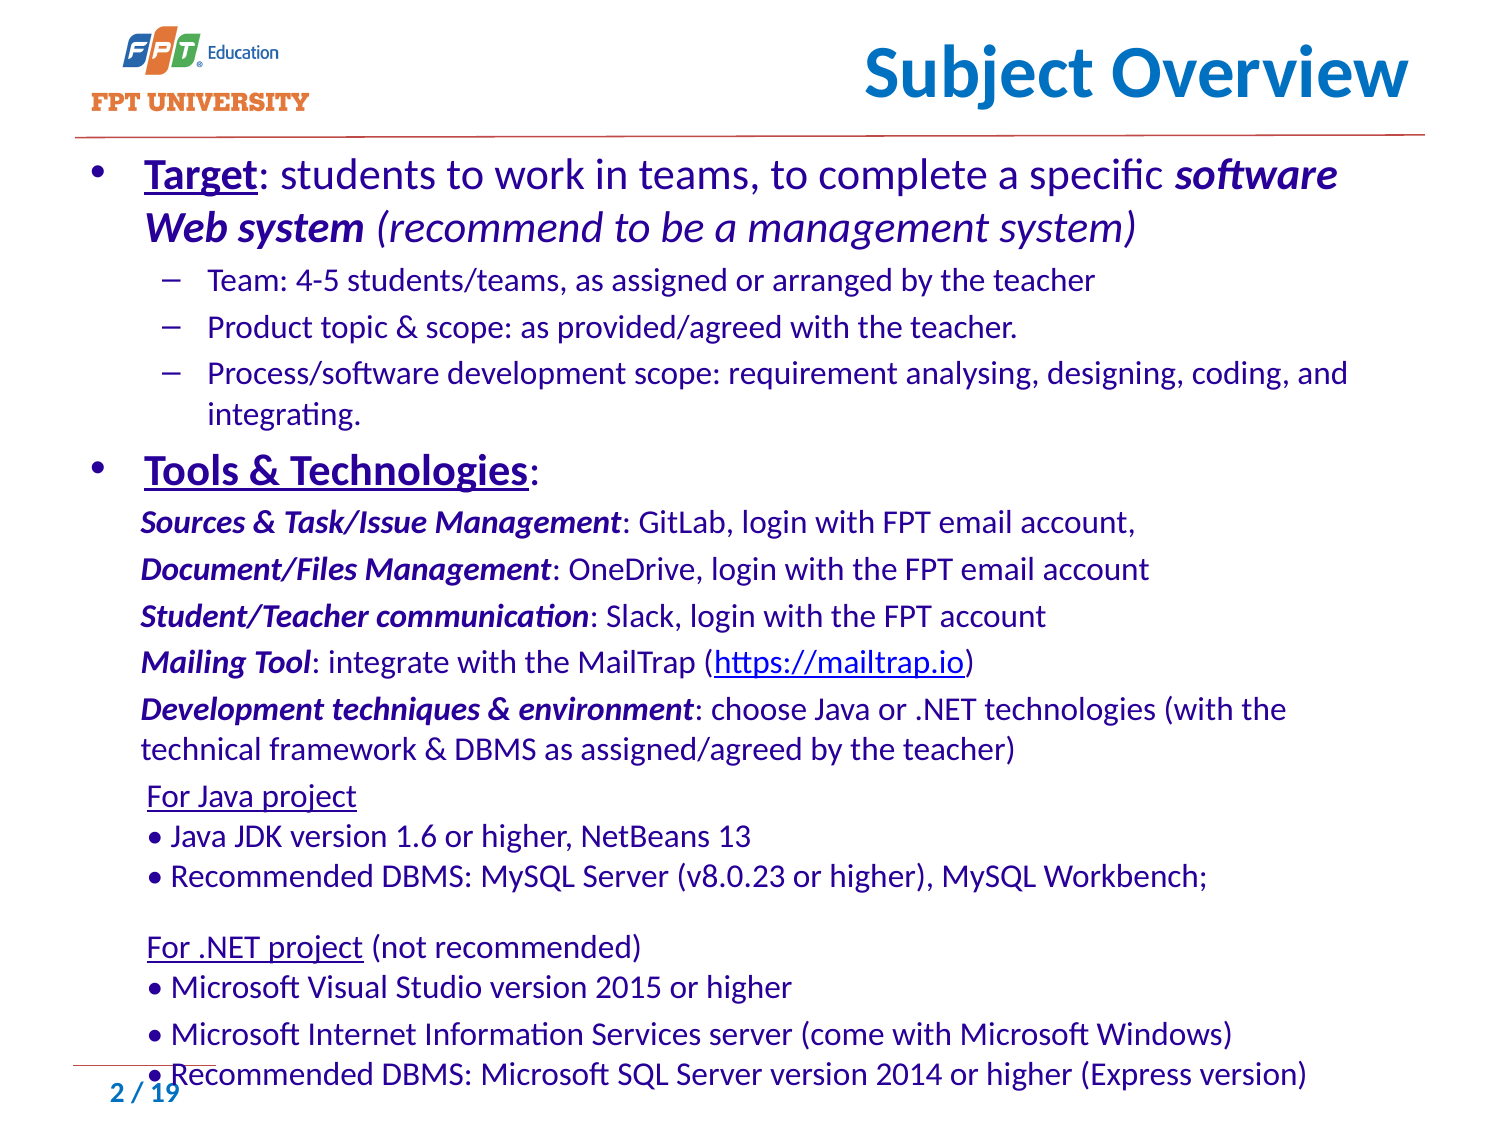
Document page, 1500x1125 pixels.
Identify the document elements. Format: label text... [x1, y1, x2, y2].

list Target: students to work in teams, to complete a specific software Web system (recommend to be a management system) Team: 4-5 students/teams, as assigned or arranged by the teacher Product topic & scope: as provided/agreed with the teacher. Process/software development scope: requirement analysing, designing, coding, and integrating. Tools & Technologies: Sources & Task/Issue Management: GitLab, login with FPT email account, Document/Files Management: OneDrive, login with the FPT email account Student/Teacher communication: Slack, login with the FPT account Mailing Tool: integrate with the MailTrap (https://mailtrap.io) Development techniques & environment: choose Java or .NET technologies (with the technical framework & DBMS as assigned/agreed by the teacher) For Java project • Java JDK version 1.6 or higher, NetBeans 13 • Recommended DBMS: MySQL Server (v8.0.23 or higher), MySQL Workbench; For .NET project (not recommended) • Microsoft Visual Studio version 2015 or higher • Microsoft Internet Information Services server (come with Microsoft Windows) • Recommended DBMS: Microsoft SQL Server version 2014 or higher (Express version) [75, 137, 1425, 1103]
picture [77, 2, 315, 133]
title Subject Overview [315, 0, 1425, 135]
